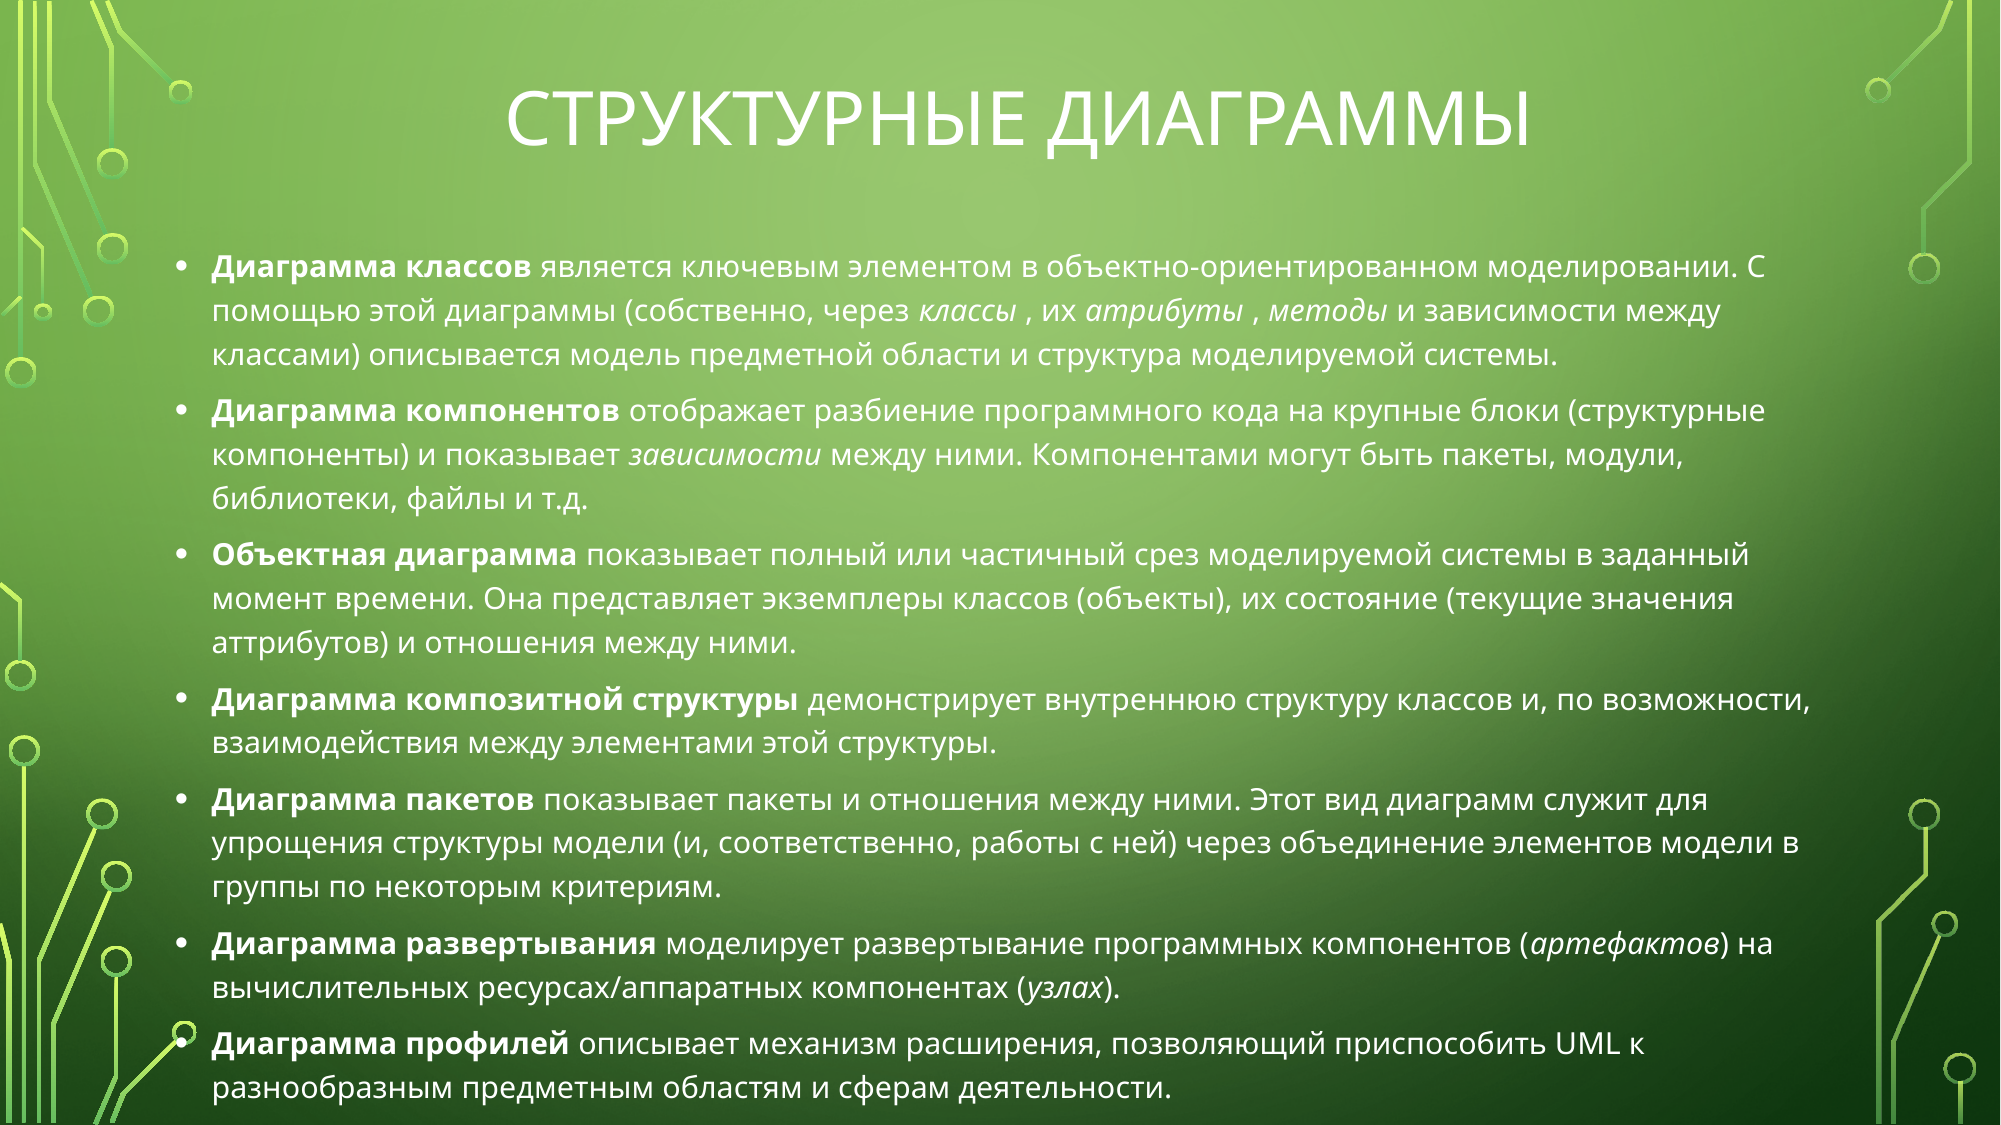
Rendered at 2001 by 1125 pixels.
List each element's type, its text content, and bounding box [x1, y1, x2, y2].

list Диаграмма классов является ключевым элементом в объектно-ориентированном моделировании. С помощью этой диаграммы (собственно, через классы , их атрибуты , методы и зависимости между классами) описывается модель предметной области и структура моделируемой системы. Диаграмма компонентов отображает разбиение программного кода на крупные блоки (структурные компоненты) и показывает зависимости между ними. Компонентами могут быть пакеты, модули, библиотеки, файлы и т.д. Объектная диаграмма показывает полный или частичный срез моделируемой системы в заданный момент времени. Она представляет экземплеры классов (объекты), их состояние (текущие значения аттрибутов) и отношения между ними. Диаграмма композитной структуры демонстрирует внутреннюю структуру классов и, по возможности, взаимодействия между элементами этой структуры. Диаграмма пакетов показывает пакеты и отношения между ними. Этот вид диаграмм служит для упрощения структуры модели (и, соответственно, работы с ней) через объединение элементов модели в группы по некоторым критериям. Диаграмма развертывания моделирует развертывание программных компонентов (артефактов) на вычислительных ресурсах/аппаратных компонентах (узлах). Диаграмма профилей описывает механизм расширения, позволяющий приспособить UML к разнообразным предметным областям и сферам деятельности. [160, 232, 1860, 1125]
title Структурные диаграммы [0, 0, 2000, 243]
